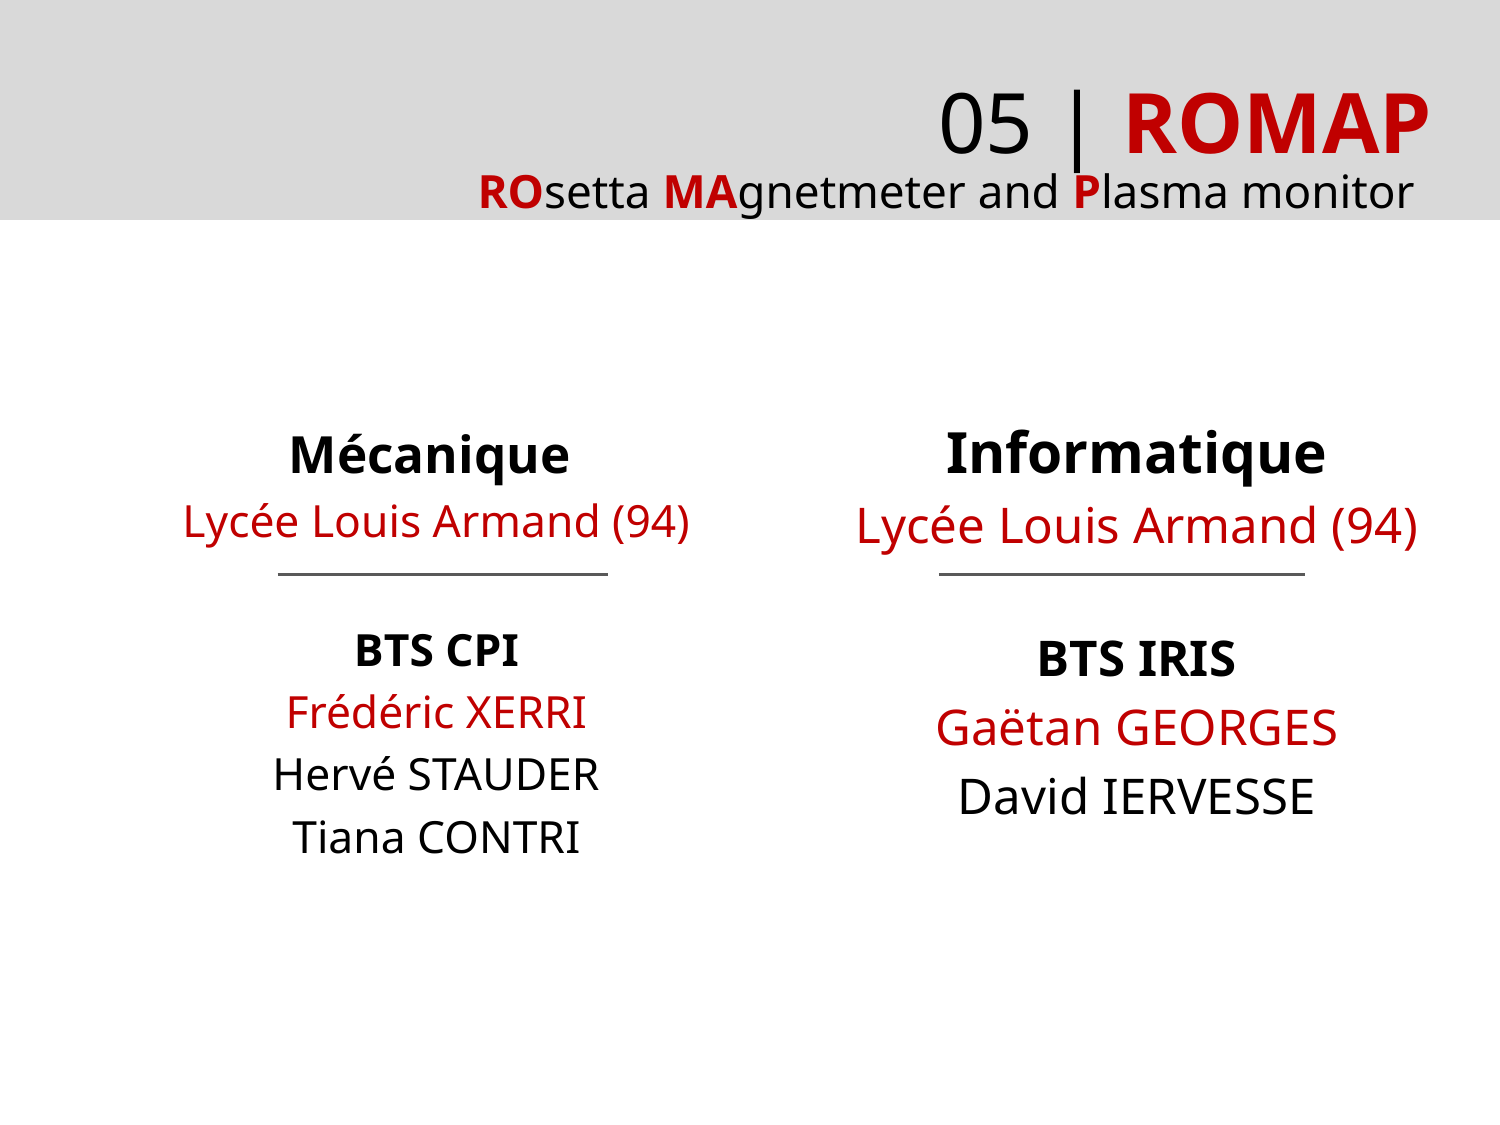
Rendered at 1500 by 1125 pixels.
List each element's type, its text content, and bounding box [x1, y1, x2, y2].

list Mécanique Lycée Louis Armand (94) BTS CPI Frédéric XERRI Hervé STAUDER Tiana CONTRI [122, 415, 750, 870]
text_box [0, 0, 1500, 222]
list Informatique Lycée Louis Armand (94) BTS IRIS Gaëtan GEORGES David IERVESSE [797, 408, 1477, 835]
text_box ROsetta MAgnetmeter and Plasma monitor [398, 101, 1495, 279]
text_box 05 | ROMAP [447, 78, 1447, 101]
